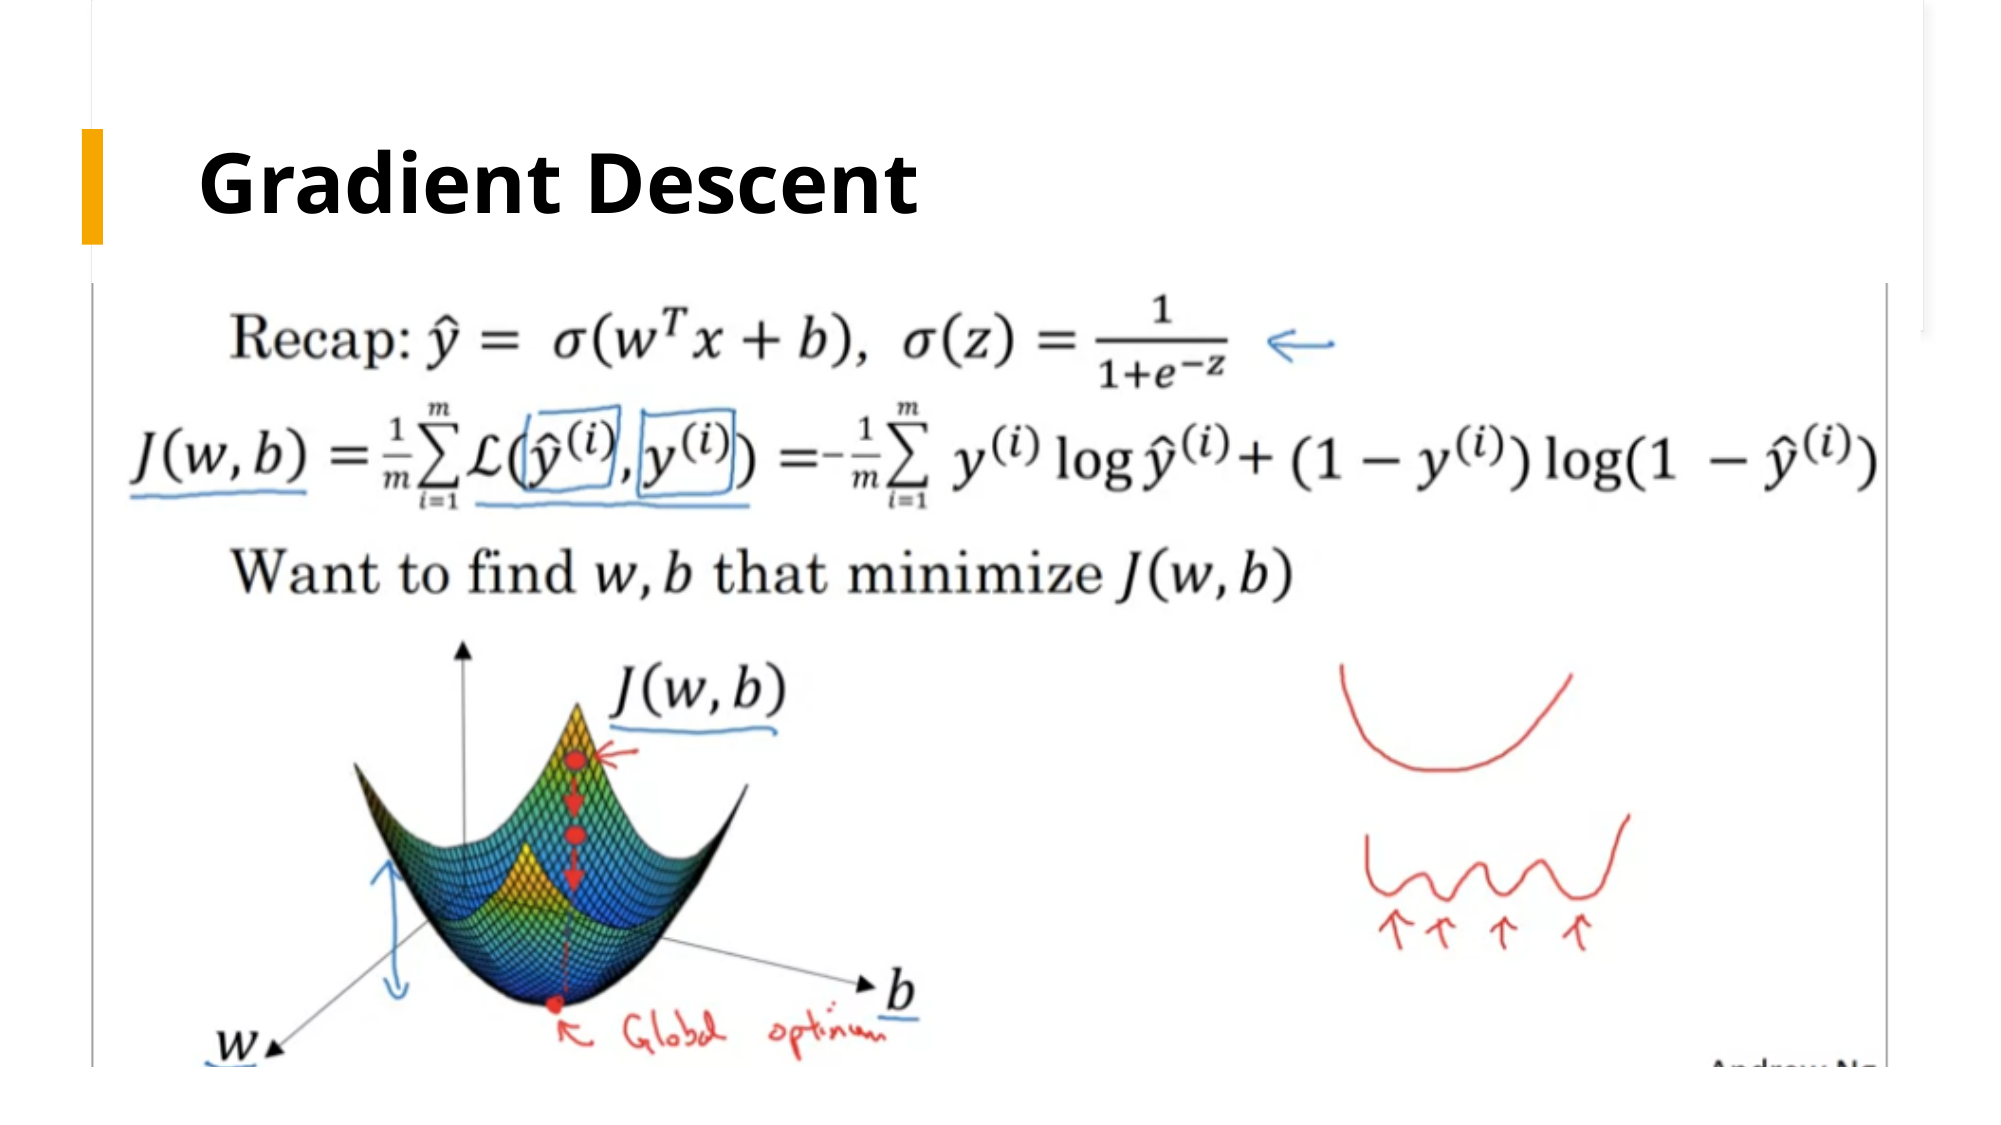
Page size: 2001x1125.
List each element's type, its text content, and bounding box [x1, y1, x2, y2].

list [79, 283, 1921, 1067]
title Gradient Descent [183, 90, 1851, 283]
